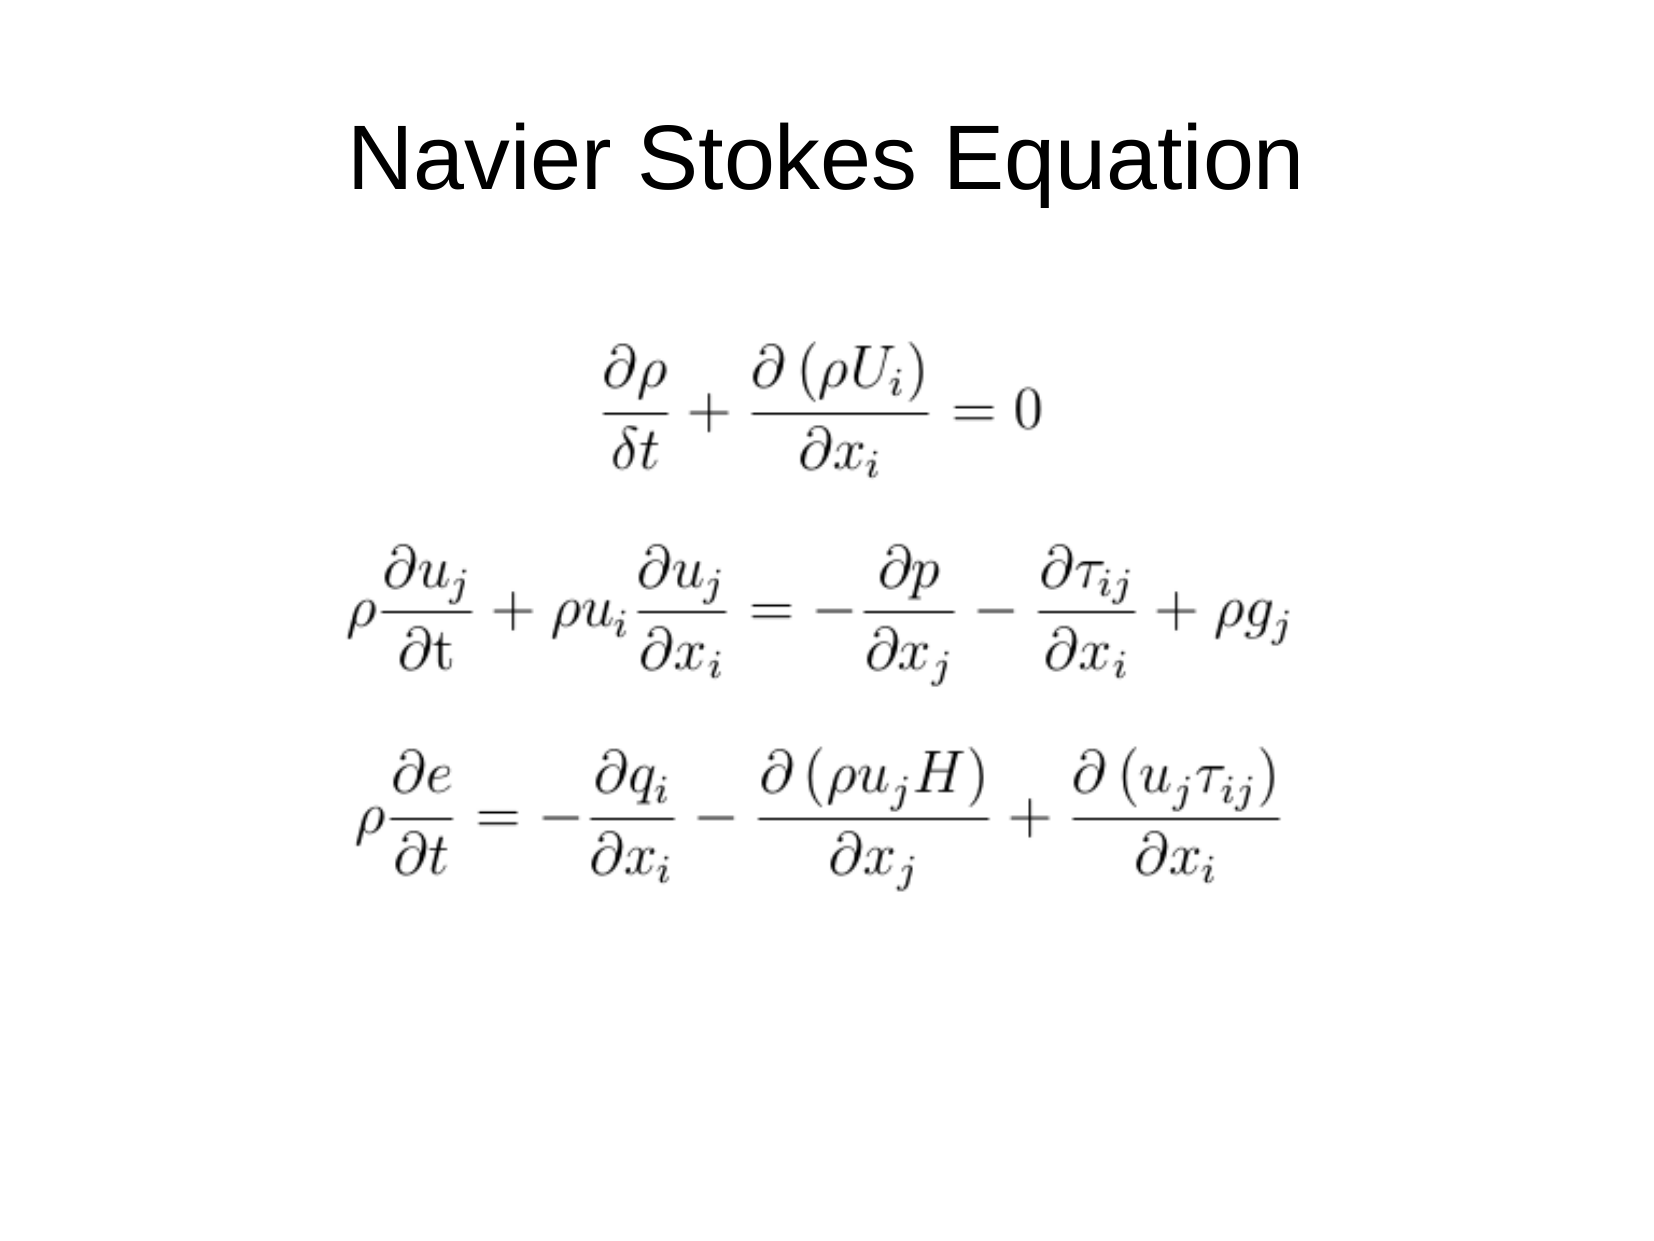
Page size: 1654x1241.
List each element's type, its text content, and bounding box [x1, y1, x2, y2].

picture [310, 299, 1336, 910]
text_box Navier Stokes Equation [82, 49, 1571, 257]
